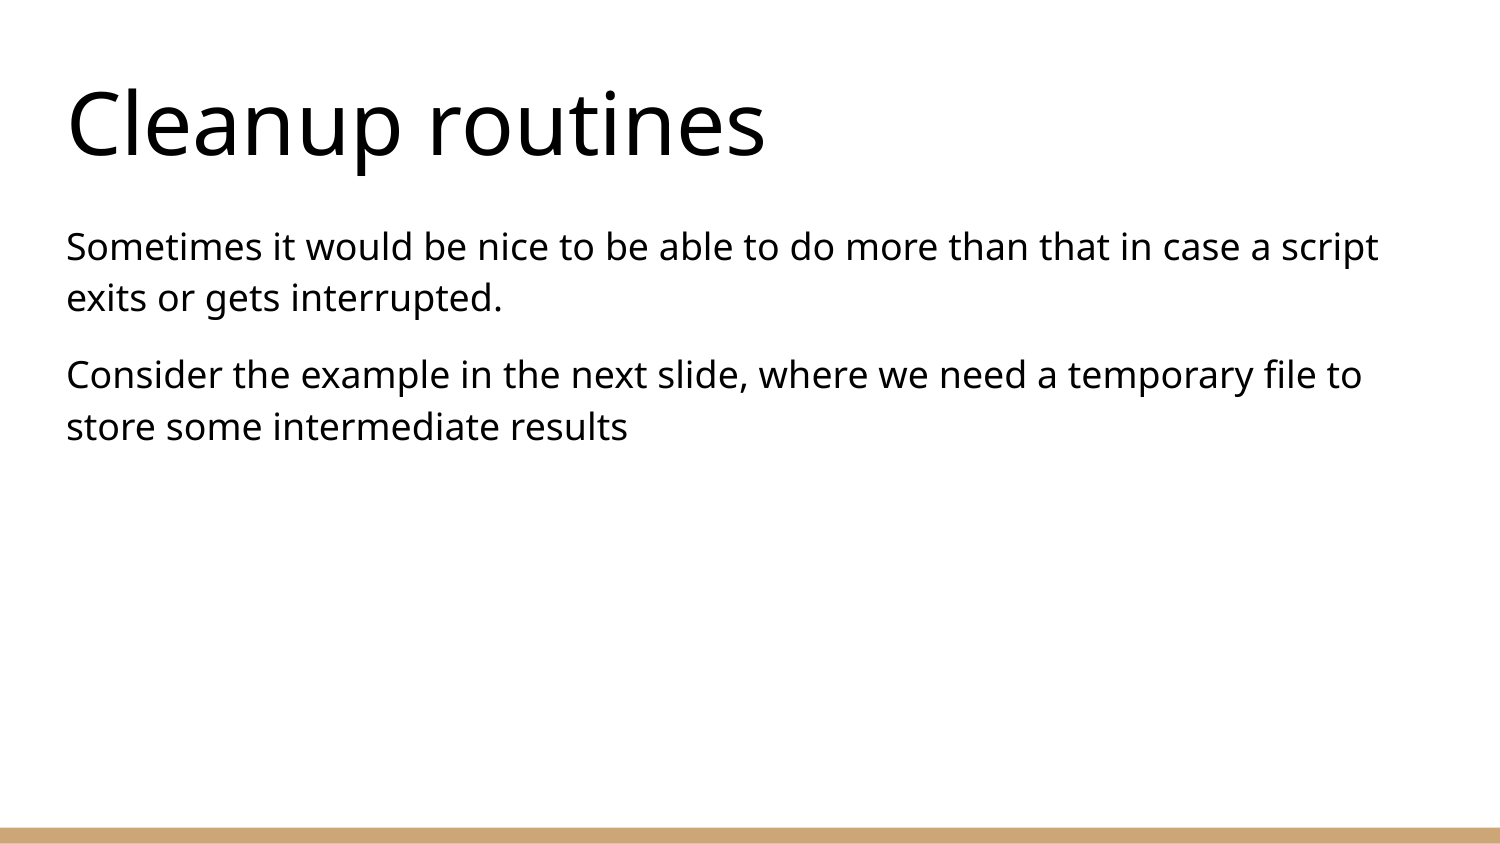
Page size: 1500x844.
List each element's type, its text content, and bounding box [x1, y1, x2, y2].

title Cleanup routines [51, 51, 1449, 189]
list Sometimes it would be nice to be able to do more than that in case a script exits or gets interrupted. Consider the example in the next slide, where we need a temporary file to store some intermediate results [51, 200, 1449, 752]
